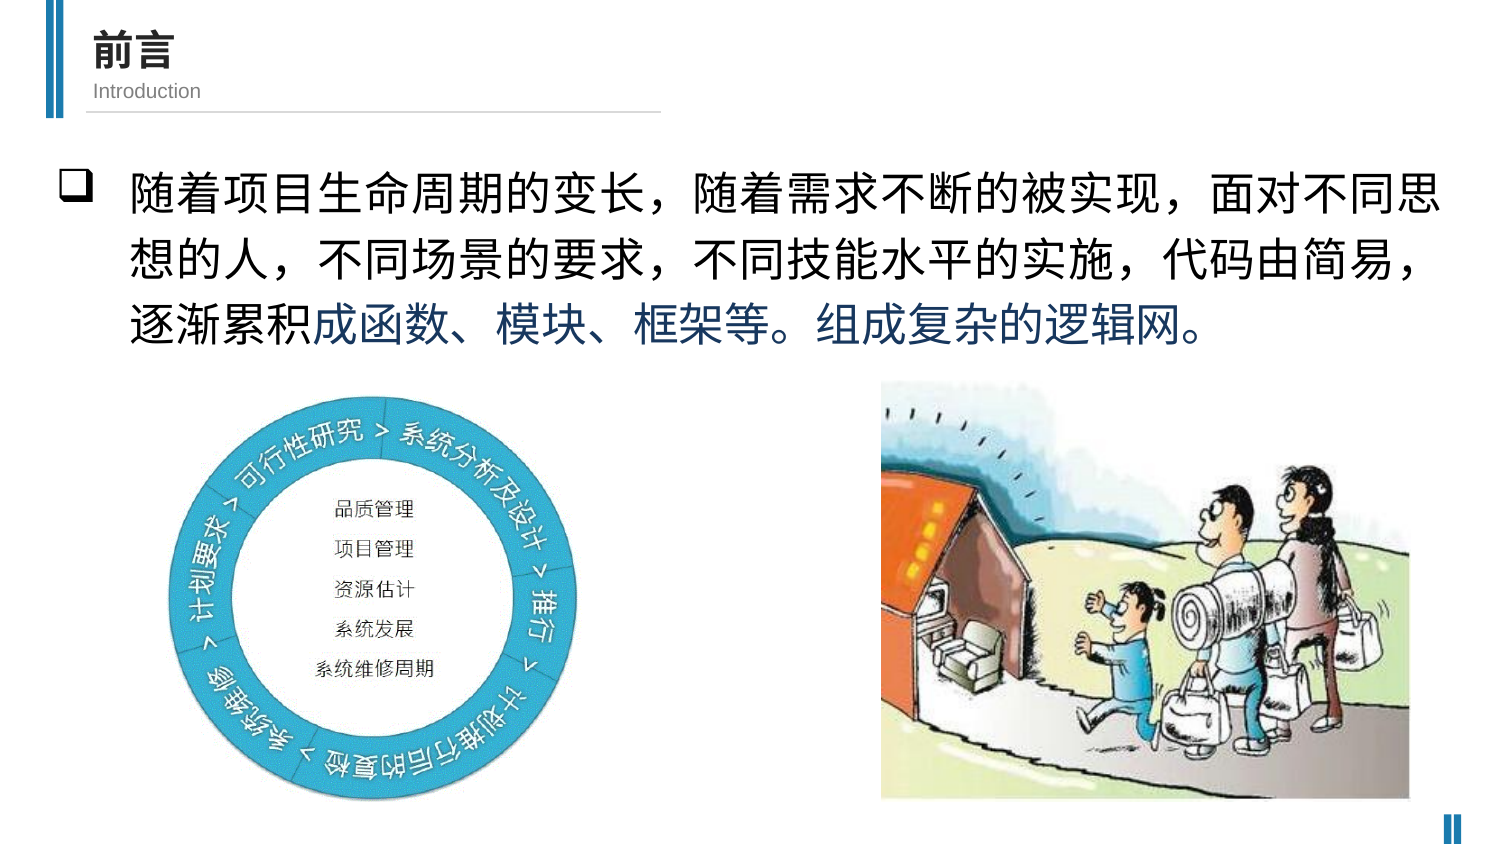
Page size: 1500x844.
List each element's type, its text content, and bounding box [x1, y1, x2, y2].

text_box Introduction [78, 70, 714, 111]
picture [144, 393, 603, 802]
picture [881, 380, 1411, 802]
text_box 前言 [78, 15, 714, 70]
text_box 随着项目生命周期的变长，随着需求不断的被实现，面对不同思想的人，不同场景的要求，不同技能水平的实施，代码由简易，逐渐累积成函数、模块、框架等。组成复杂的逻辑网。 [41, 145, 1459, 359]
